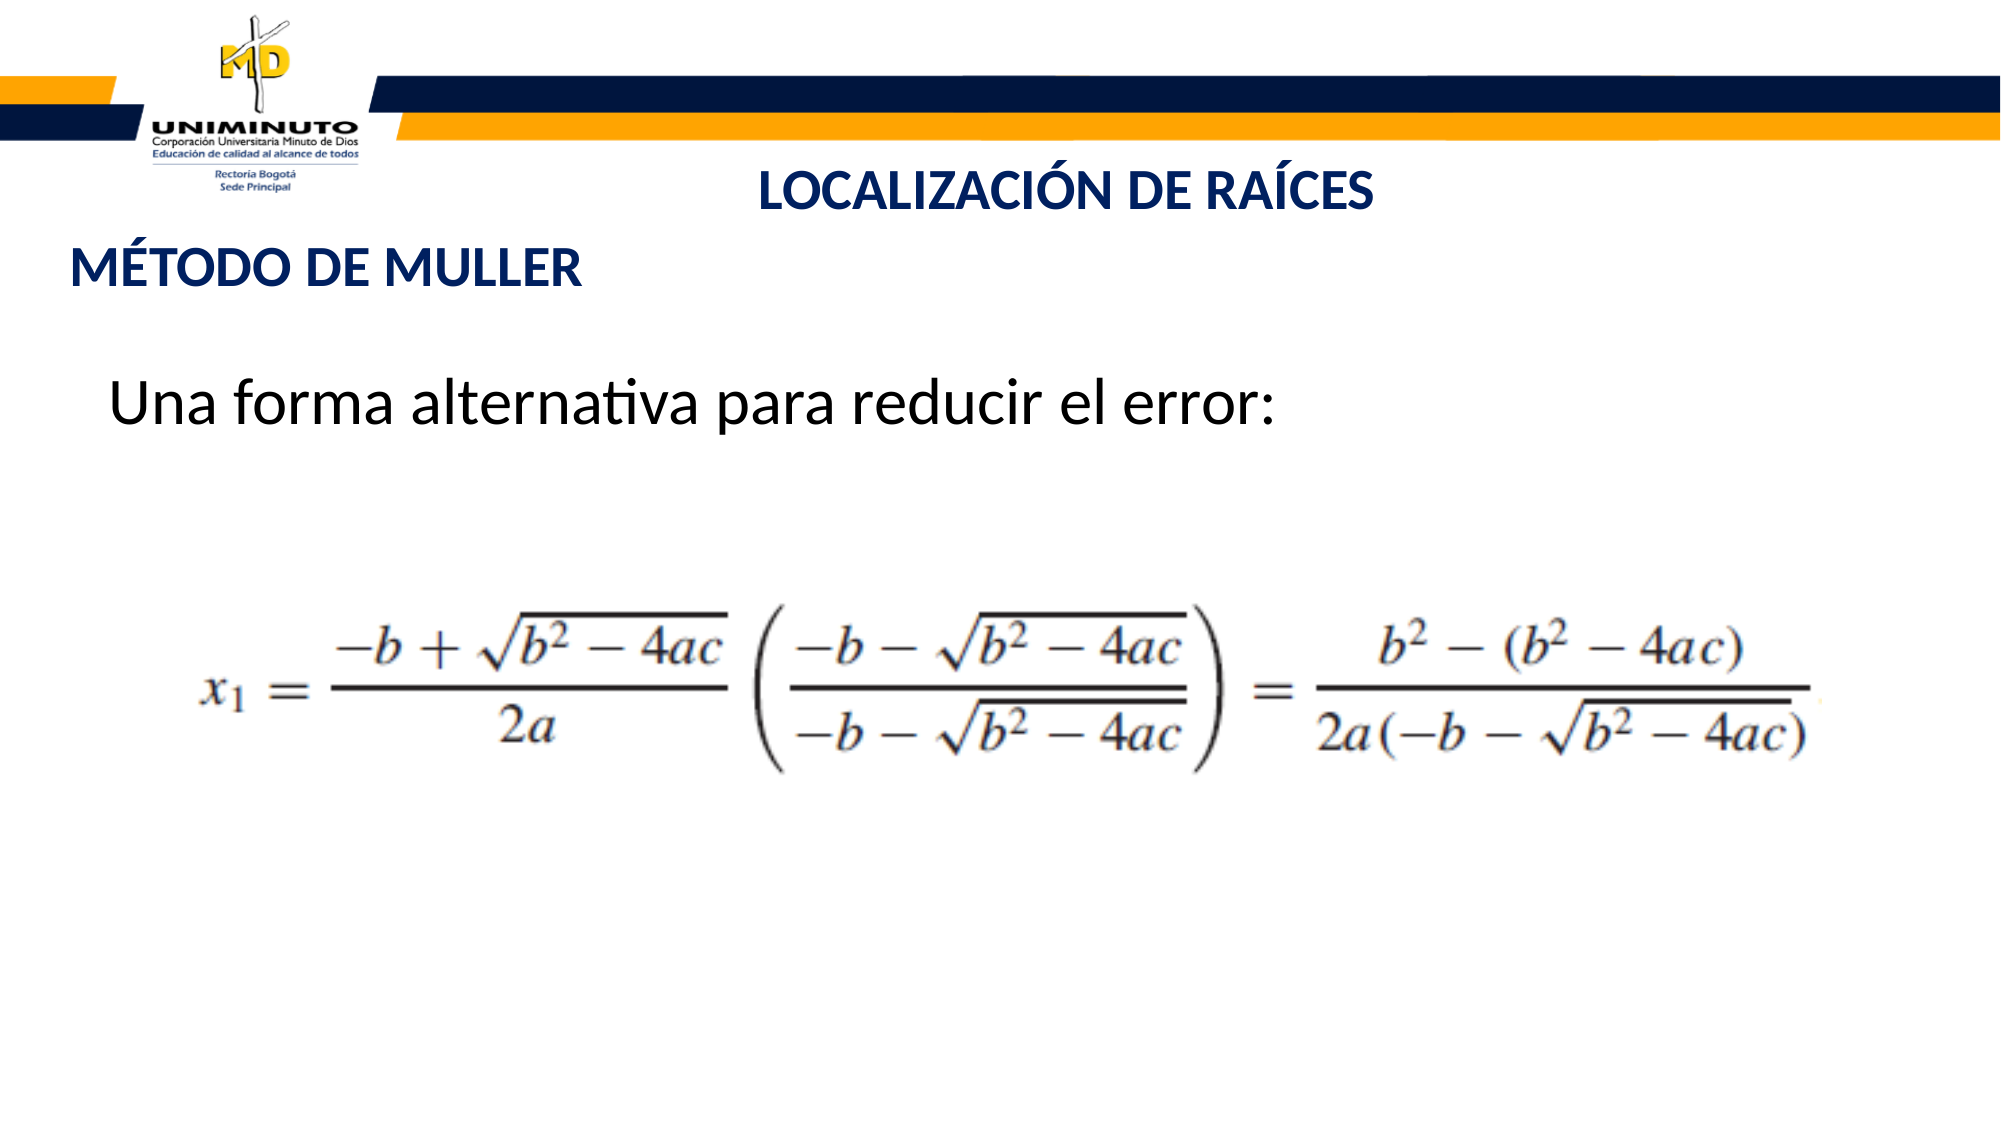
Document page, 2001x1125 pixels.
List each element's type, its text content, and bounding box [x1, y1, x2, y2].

picture [0, 0, 2001, 1125]
text_box Una forma alternativa para reducir el error: [93, 350, 1294, 445]
text_box MÉTODO DE MULLER [54, 221, 599, 306]
text_box LOCALIZACIÓN DE RAÍCES [744, 143, 1391, 229]
